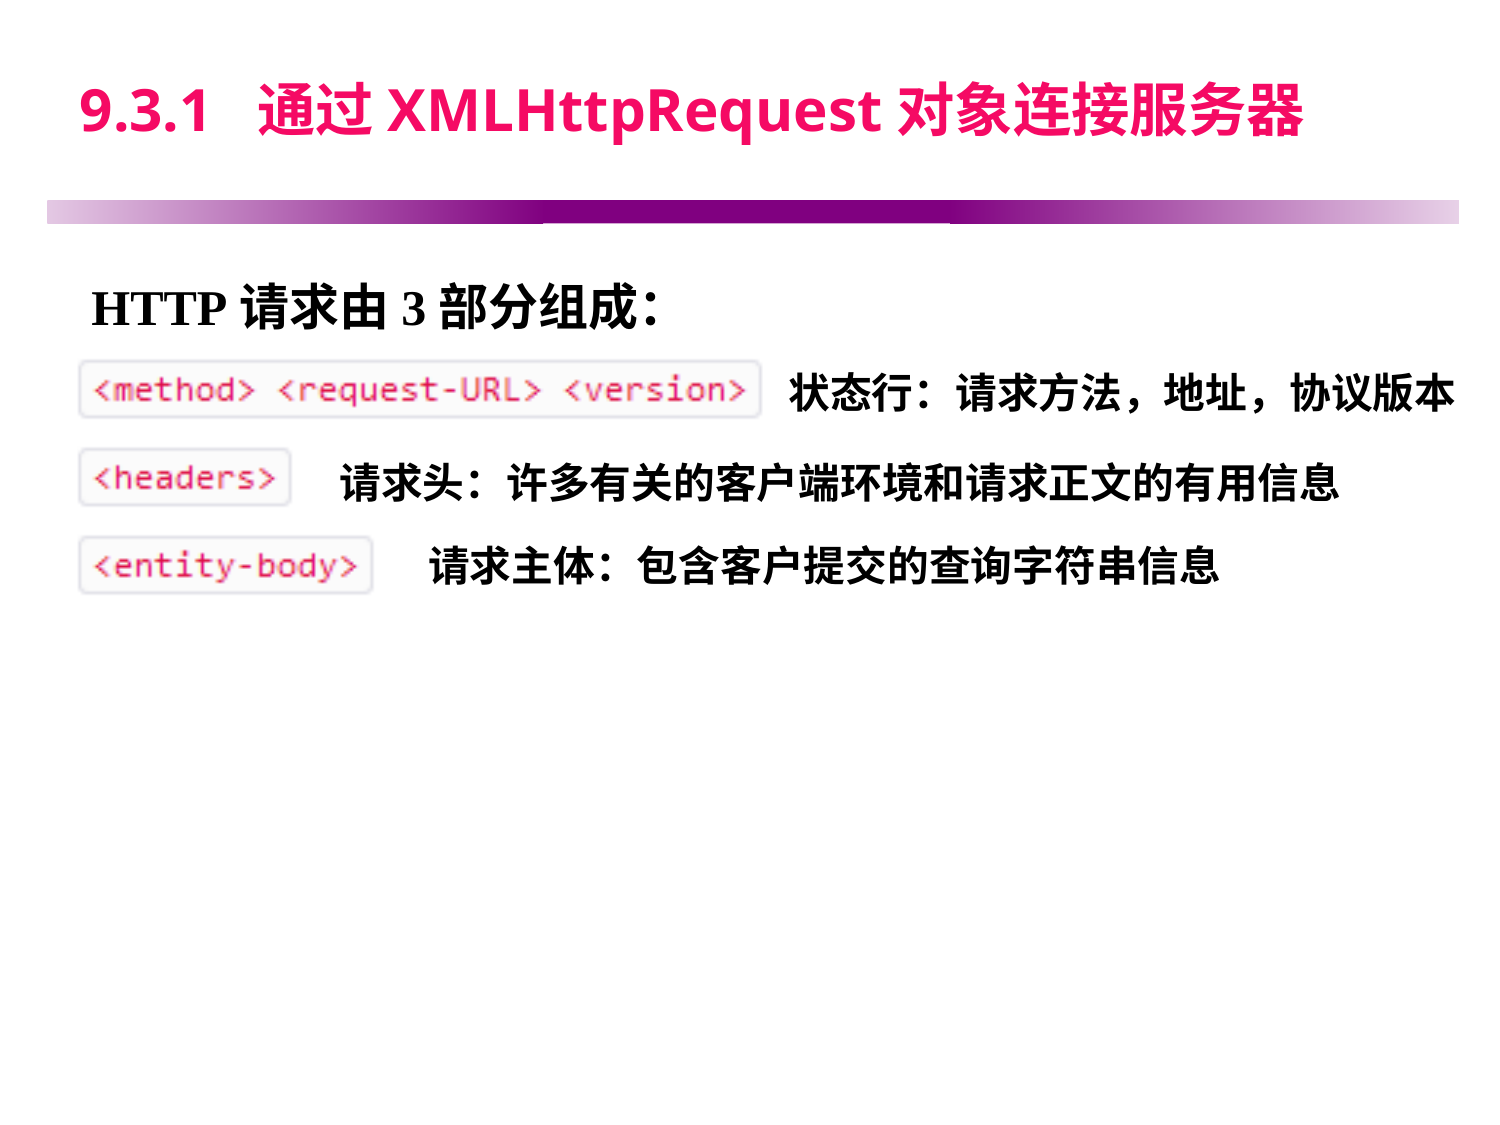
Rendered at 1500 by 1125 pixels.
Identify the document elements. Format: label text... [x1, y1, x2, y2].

text_box 请求主体：包含客户提交的查询字符串信息 [797, 522, 1400, 597]
text_box HTTP请求由3部分组成： [76, 256, 750, 344]
title 9.3.1 通过XMLHttpRequest对象连接服务器 [64, 24, 1424, 193]
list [52, 349, 793, 610]
text_box 状态行：请求方法，地址，协议版本 [793, 349, 1500, 425]
text_box 请求头：许多有关的客户端环境和请求正文的有用信息 [797, 439, 1435, 514]
